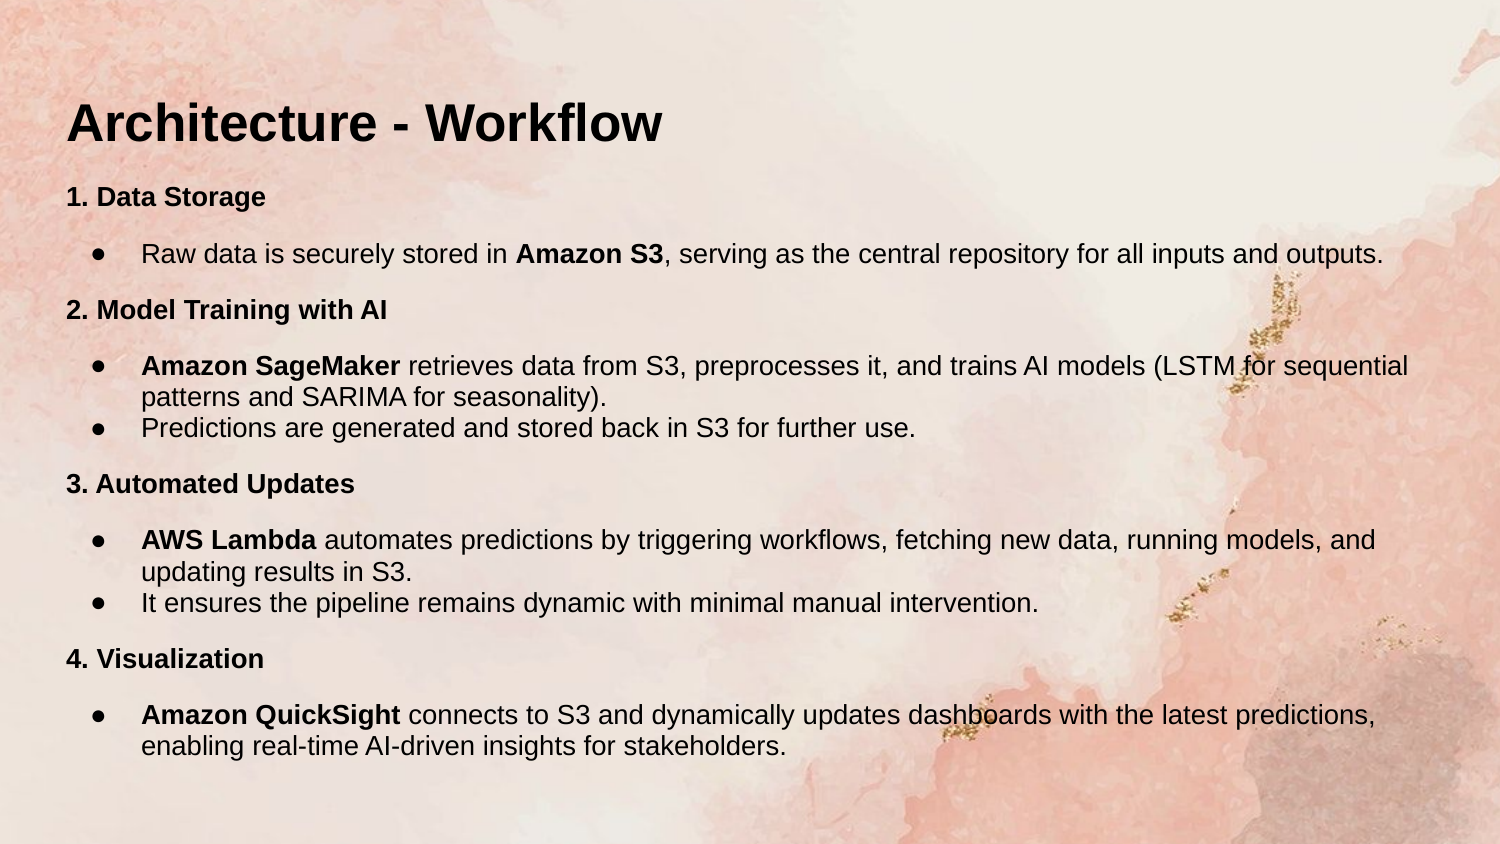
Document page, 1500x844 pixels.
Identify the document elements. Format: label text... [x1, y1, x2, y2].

list 1. Data Storage Raw data is securely stored in Amazon S3, serving as the central repository for all inputs and outputs. 2. Model Training with AI Amazon SageMaker retrieves data from S3, preprocesses it, and trains AI models (LSTM for sequential patterns and SARIMA for seasonality). Predictions are generated and stored back in S3 for further use. 3. Automated Updates AWS Lambda automates predictions by triggering workflows, fetching new data, running models, and updating results in S3. It ensures the pipeline remains dynamic with minimal manual intervention. 4. Visualization Amazon QuickSight connects to S3 and dynamically updates dashboards with the latest predictions, enabling real-time AI-driven insights for stakeholders. [51, 166, 1449, 746]
title Architecture - Workflow [51, 72, 1449, 166]
picture [0, 0, 1500, 844]
